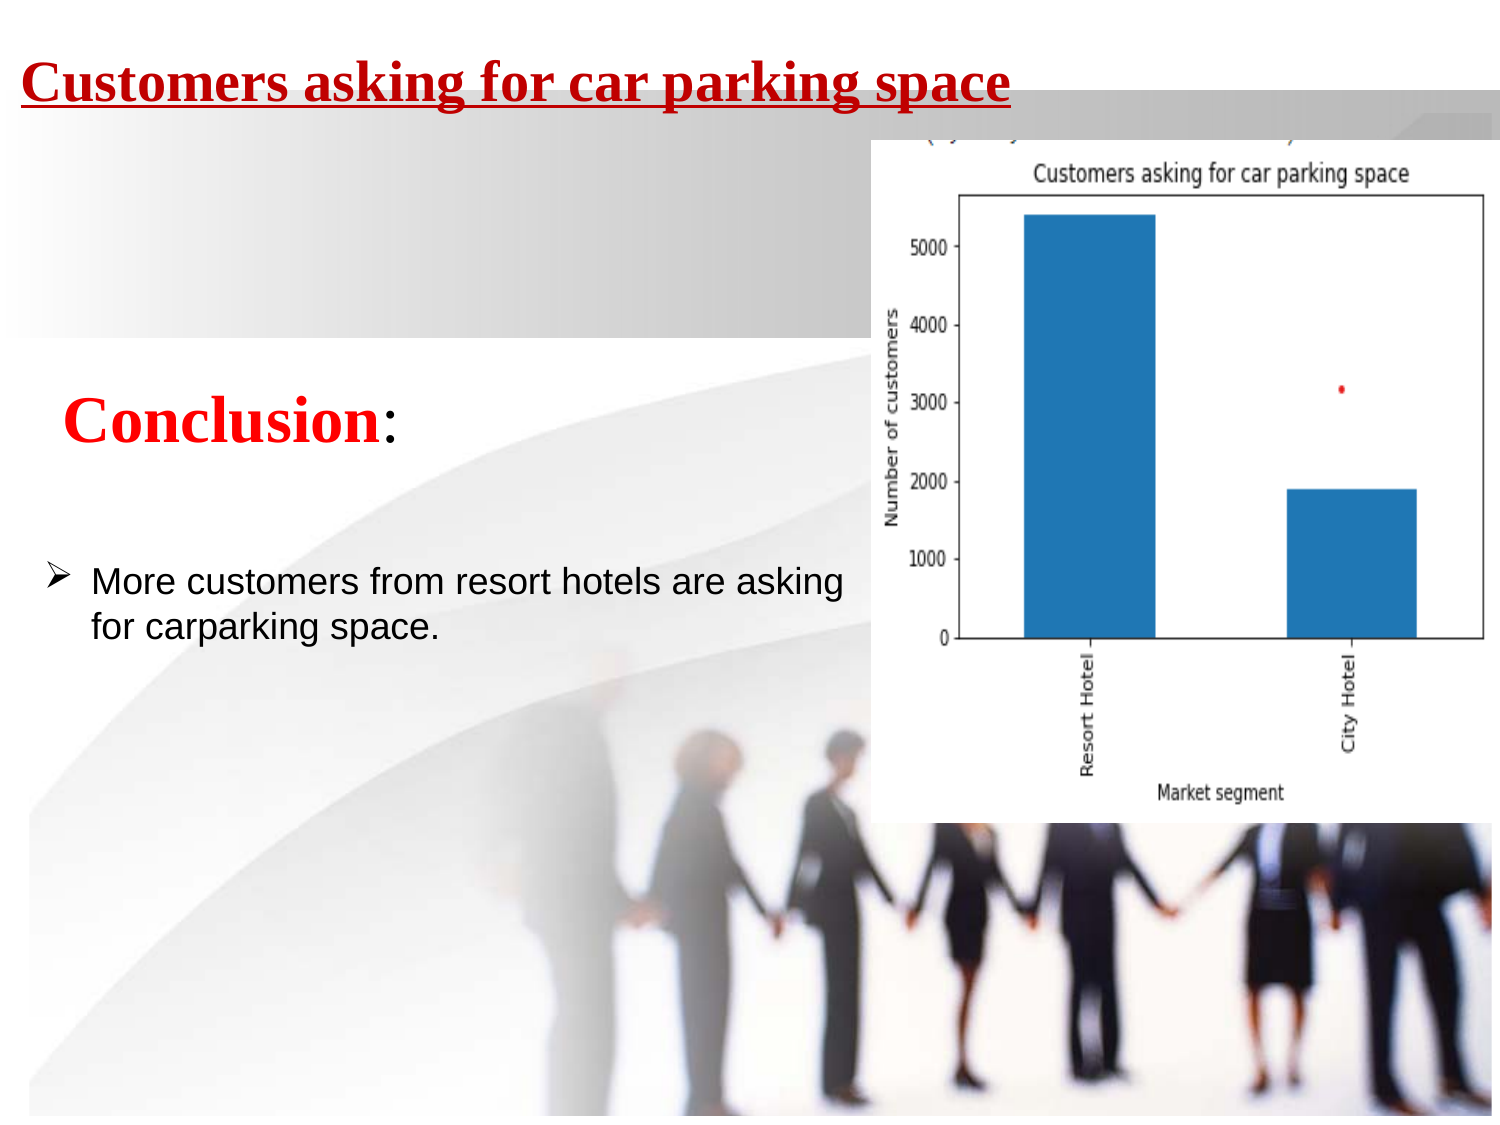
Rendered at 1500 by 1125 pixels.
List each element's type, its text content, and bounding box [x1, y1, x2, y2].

title Customers asking for car parking space [5, 22, 1282, 134]
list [871, 140, 1500, 823]
subtitle Conclusion: More customers from resort hotels are asking for carparking space. [29, 184, 873, 839]
picture [29, 823, 1492, 1116]
